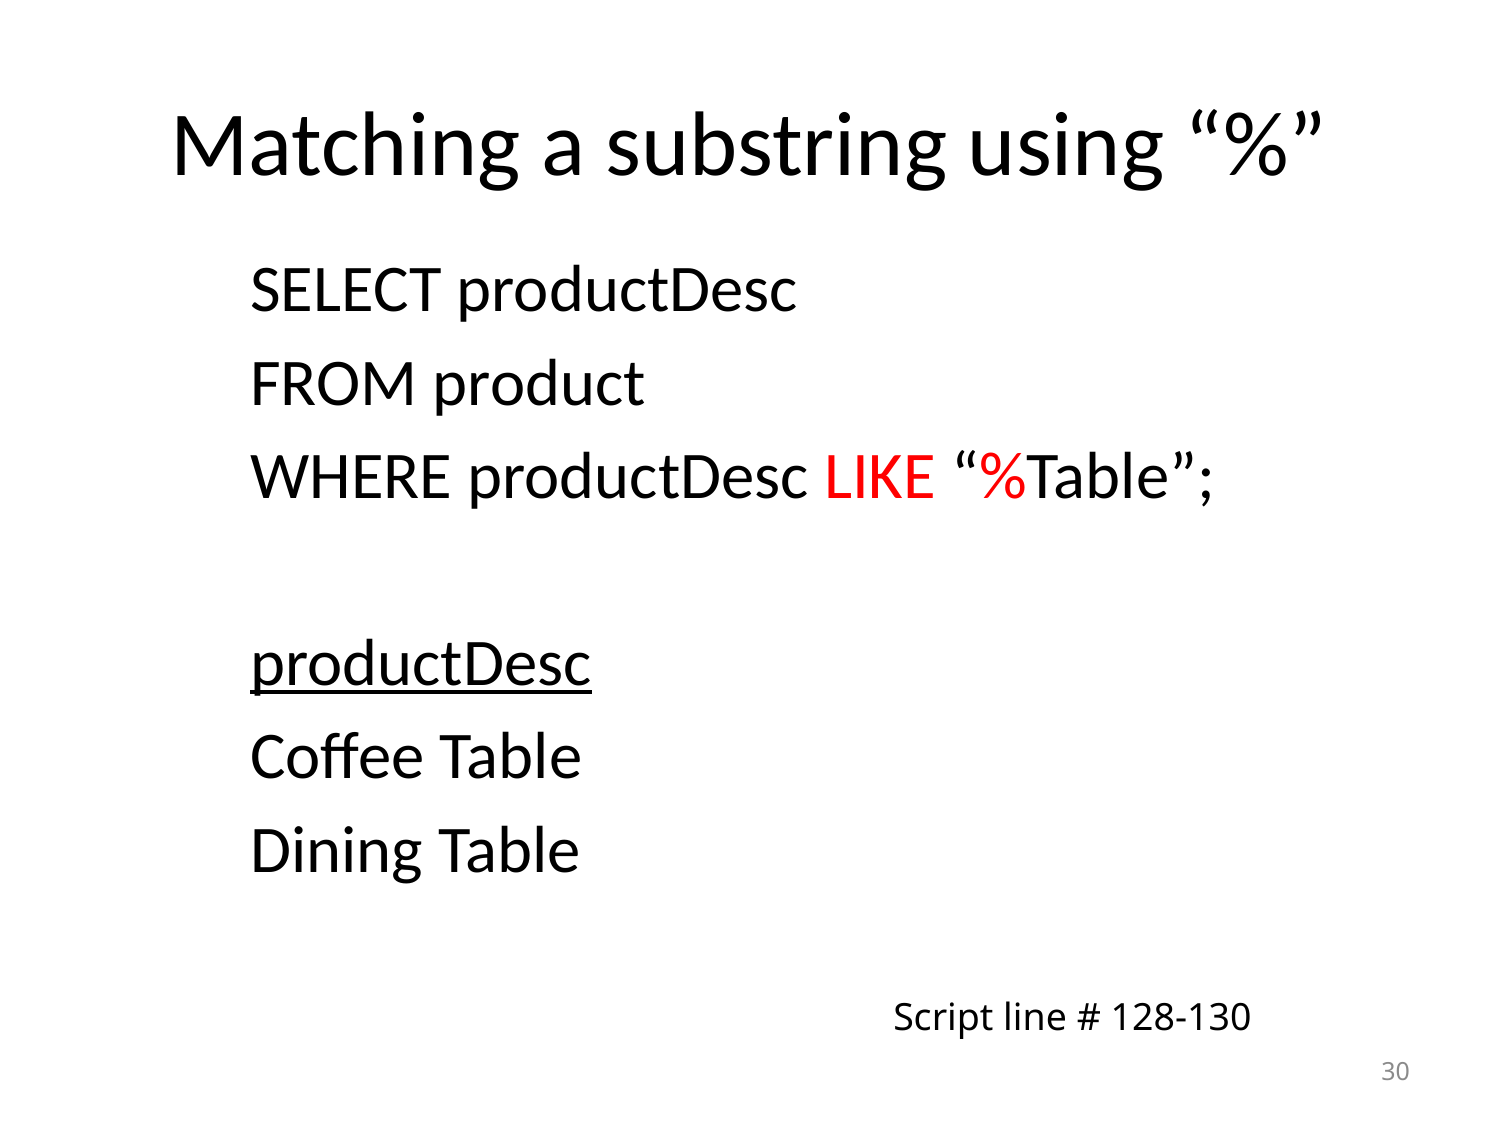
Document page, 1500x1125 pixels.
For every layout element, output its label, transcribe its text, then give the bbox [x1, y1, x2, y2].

title Matching a substring using “%” [75, 45, 1425, 233]
text_box Script line # 128-130 [878, 985, 1293, 1046]
list SELECT productDesc FROM product WHERE productDesc LIKE “%Table”; productDesc Coffee Table Dining Table [235, 237, 1466, 905]
slide_number 30 [1074, 1042, 1425, 1103]
